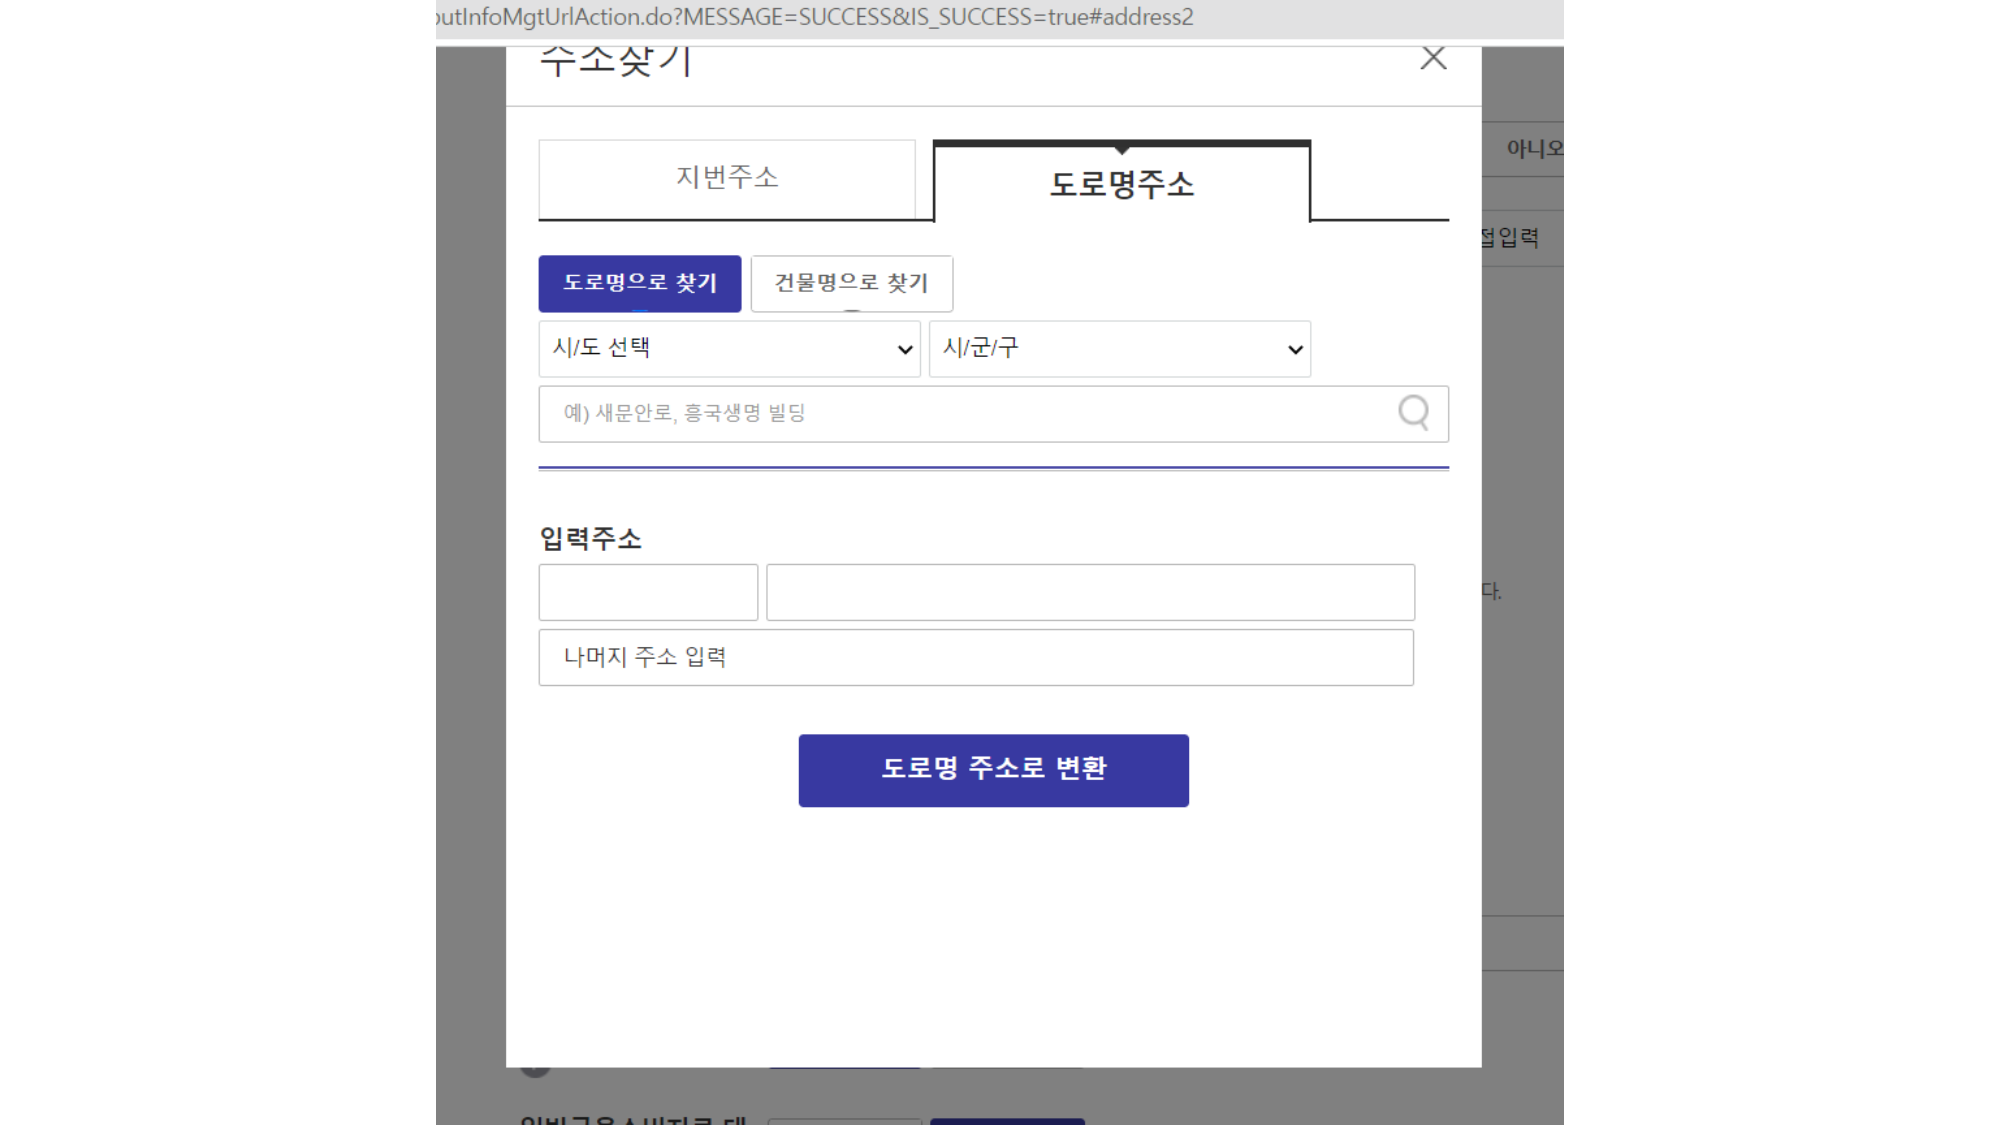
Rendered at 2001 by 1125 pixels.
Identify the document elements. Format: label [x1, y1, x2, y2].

picture [436, 0, 1564, 1125]
